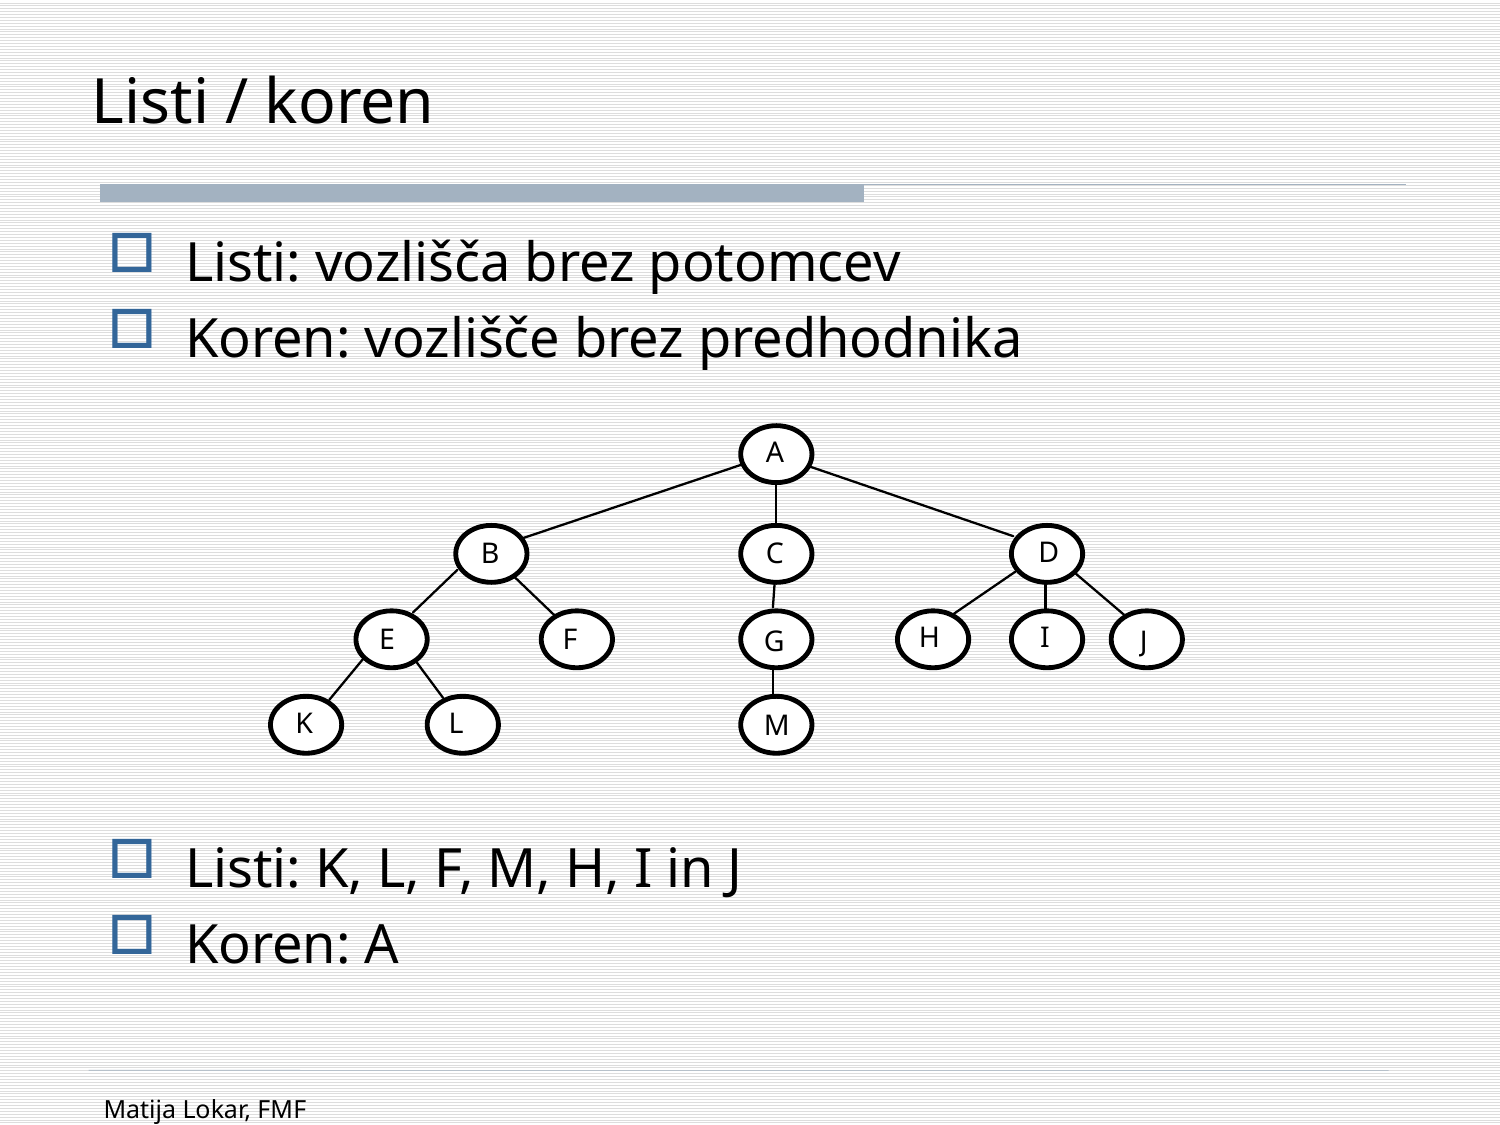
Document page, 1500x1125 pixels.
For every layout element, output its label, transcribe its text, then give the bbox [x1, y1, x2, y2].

list Listi: vozlišča brez potomcev Koren: vozlišče brez predhodnika Listi: K, L, F, M, H, I in J Koren: A [92, 220, 1406, 1047]
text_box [265, 420, 1188, 758]
title Listi / koren [76, 31, 1390, 144]
slide_number Matija Lokar, FMF [88, 1085, 414, 1125]
